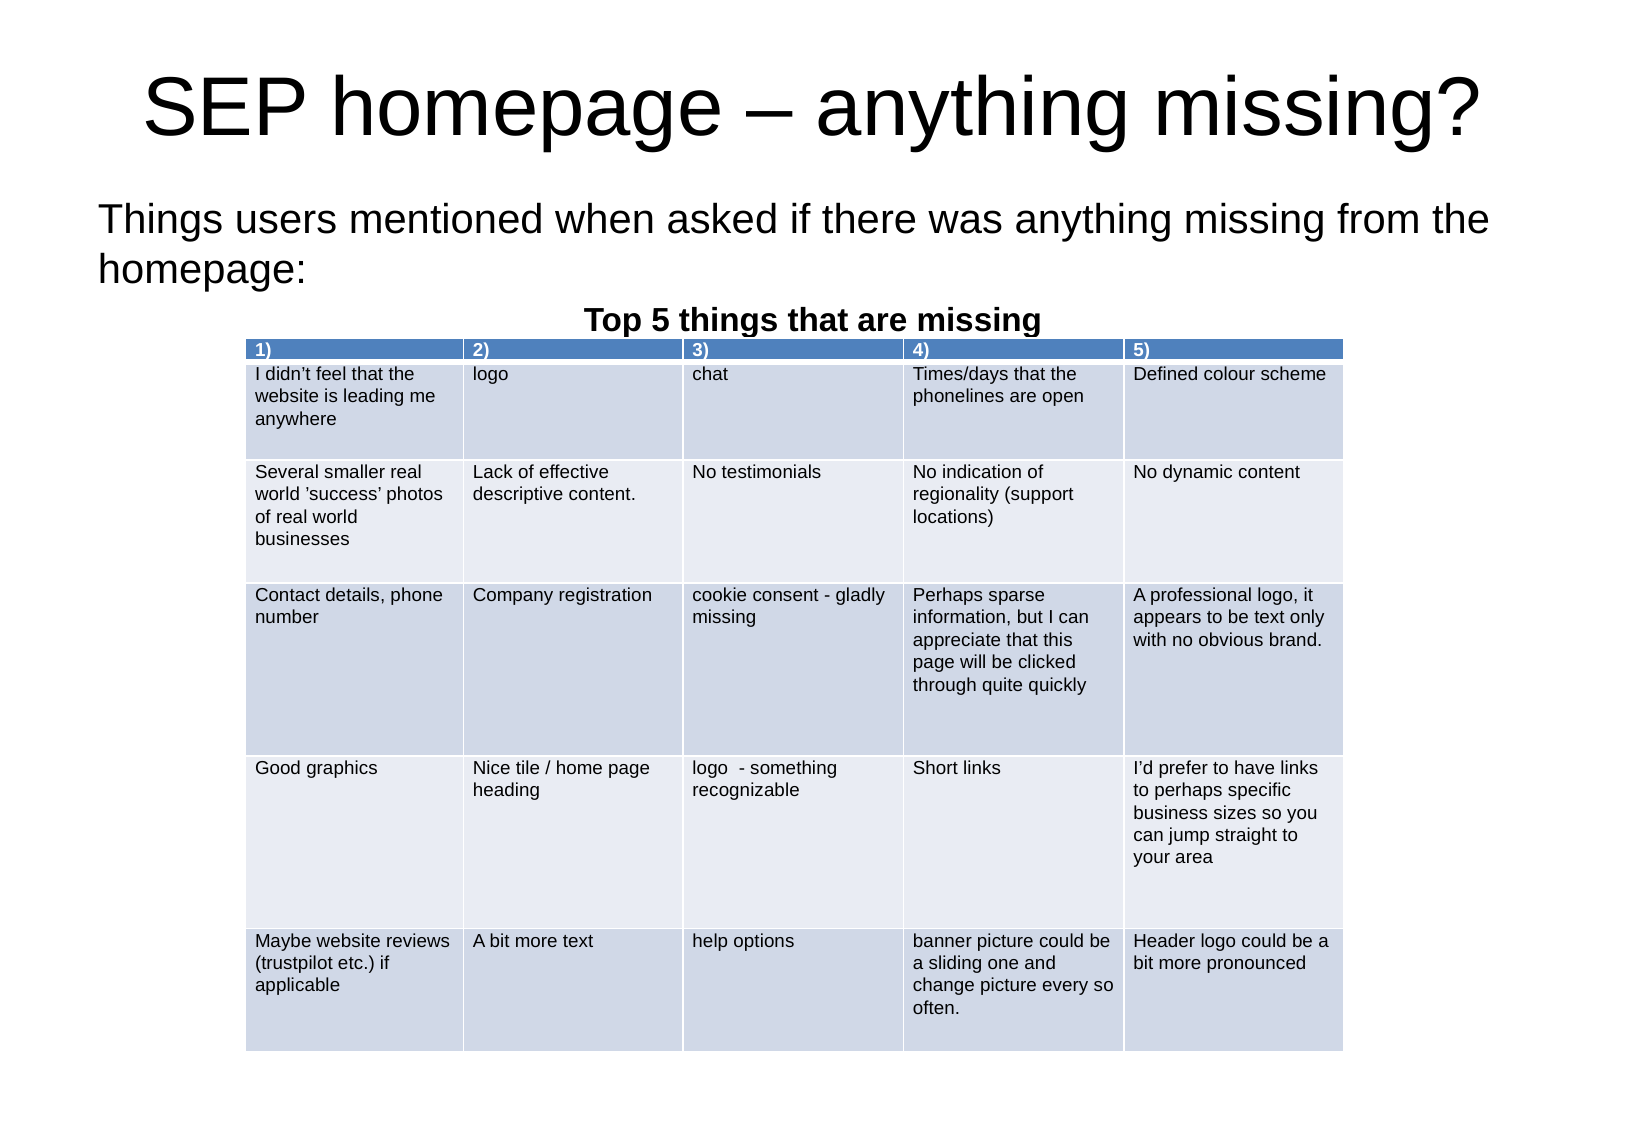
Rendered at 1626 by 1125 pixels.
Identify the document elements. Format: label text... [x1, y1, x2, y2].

title SEP homepage – anything missing? [81, 45, 1544, 184]
table_cell Short links [904, 757, 1123, 928]
table_cell logo [464, 365, 682, 459]
table_cell Times/days that the phonelines are open [904, 365, 1123, 459]
table_cell Contact details, phone number [246, 584, 463, 755]
table_cell logo - something recognizable [684, 757, 903, 928]
table_header 3) [684, 339, 903, 359]
table_cell I didn’t feel that the website is leading me anywhere [246, 365, 463, 459]
table_cell Good graphics [246, 757, 463, 928]
table_cell A professional logo, it appears to be text only with no obvious brand. [1125, 584, 1343, 755]
table_header 4) [904, 339, 1123, 359]
table_cell No indication of regionality (support locations) [904, 461, 1123, 582]
table_cell chat [684, 365, 903, 459]
table_cell Header logo could be a bit more pronounced [1125, 929, 1343, 1051]
table_cell No dynamic content [1125, 461, 1343, 582]
table_header 1) [246, 339, 463, 359]
table_cell cookie consent - gladly missing [684, 584, 903, 755]
list Things users mentioned when asked if there was anything missing from the homepage: Top 5 things that are missing [81, 184, 1544, 1080]
table_cell Several smaller real world ’success’ photos of real world businesses [246, 461, 463, 582]
table_cell help options [684, 929, 903, 1051]
table_cell Company registration [464, 584, 682, 755]
table_header 5) [1125, 339, 1343, 359]
table_cell Perhaps sparse information, but I can appreciate that this page will be clicked through quite quickly [904, 584, 1123, 755]
table_cell Nice tile / home page heading [464, 757, 682, 928]
table_cell Lack of effective descriptive content. [464, 461, 682, 582]
table_cell Maybe website reviews (trustpilot etc.) if applicable [246, 929, 463, 1051]
table_cell Defined colour scheme [1125, 365, 1343, 459]
table_cell banner picture could be a sliding one and change picture every so often. [904, 929, 1123, 1051]
table_cell No testimonials [684, 461, 903, 582]
table_cell A bit more text [464, 929, 682, 1051]
table_cell I’d prefer to have links to perhaps specific business sizes so you can jump straight to your area [1125, 757, 1343, 928]
table_header 2) [464, 339, 682, 359]
